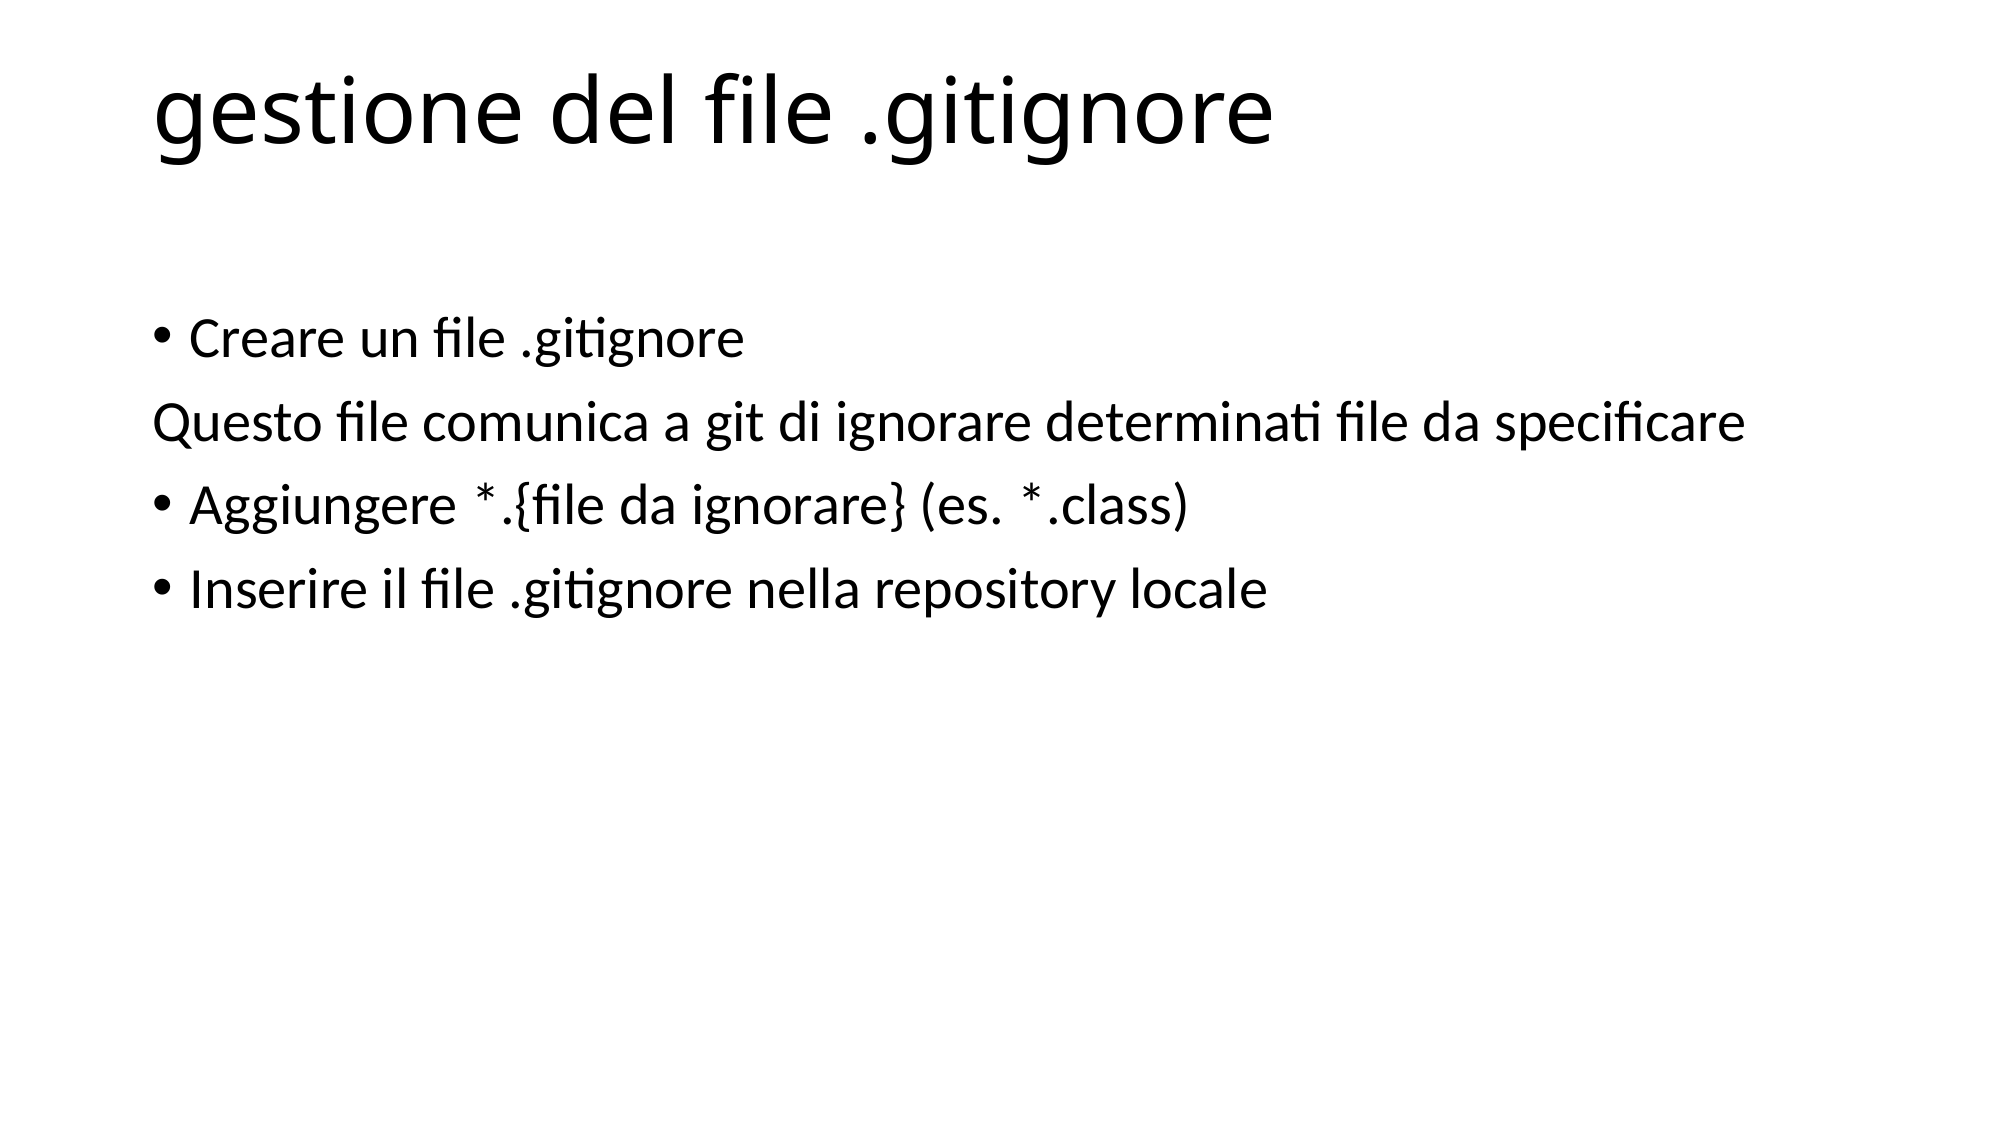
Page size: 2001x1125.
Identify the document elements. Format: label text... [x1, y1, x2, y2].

list Creare un file .gitignore Questo file comunica a git di ignorare determinati file da specificare Aggiungere *.{file da ignorare} (es. *.class) Inserire il file .gitignore nella repository locale [137, 299, 1863, 1014]
title gestione del file .gitignore [137, 59, 1863, 278]
